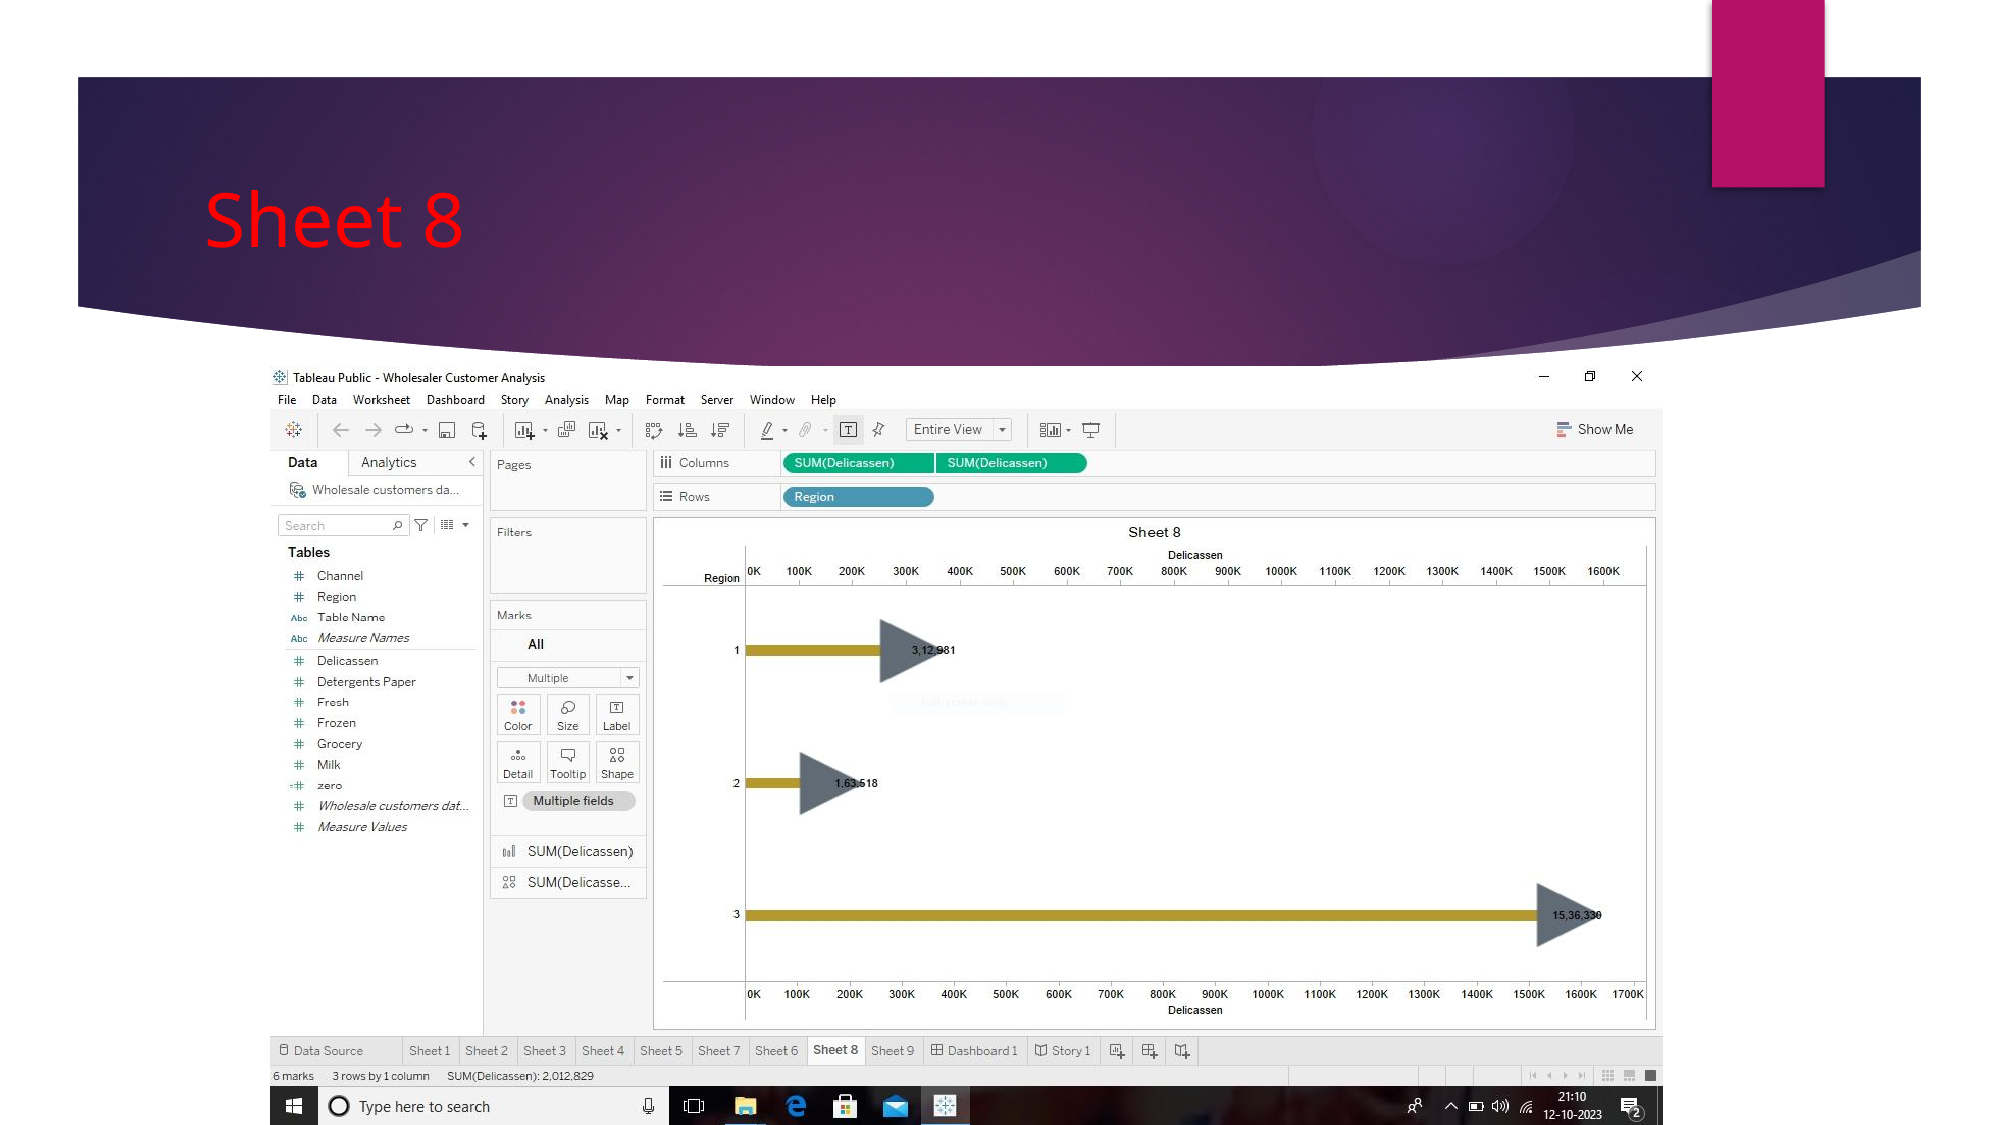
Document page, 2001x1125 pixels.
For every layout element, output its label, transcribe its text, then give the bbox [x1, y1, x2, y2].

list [270, 366, 1663, 1125]
title Sheet 8 [189, 159, 1627, 276]
